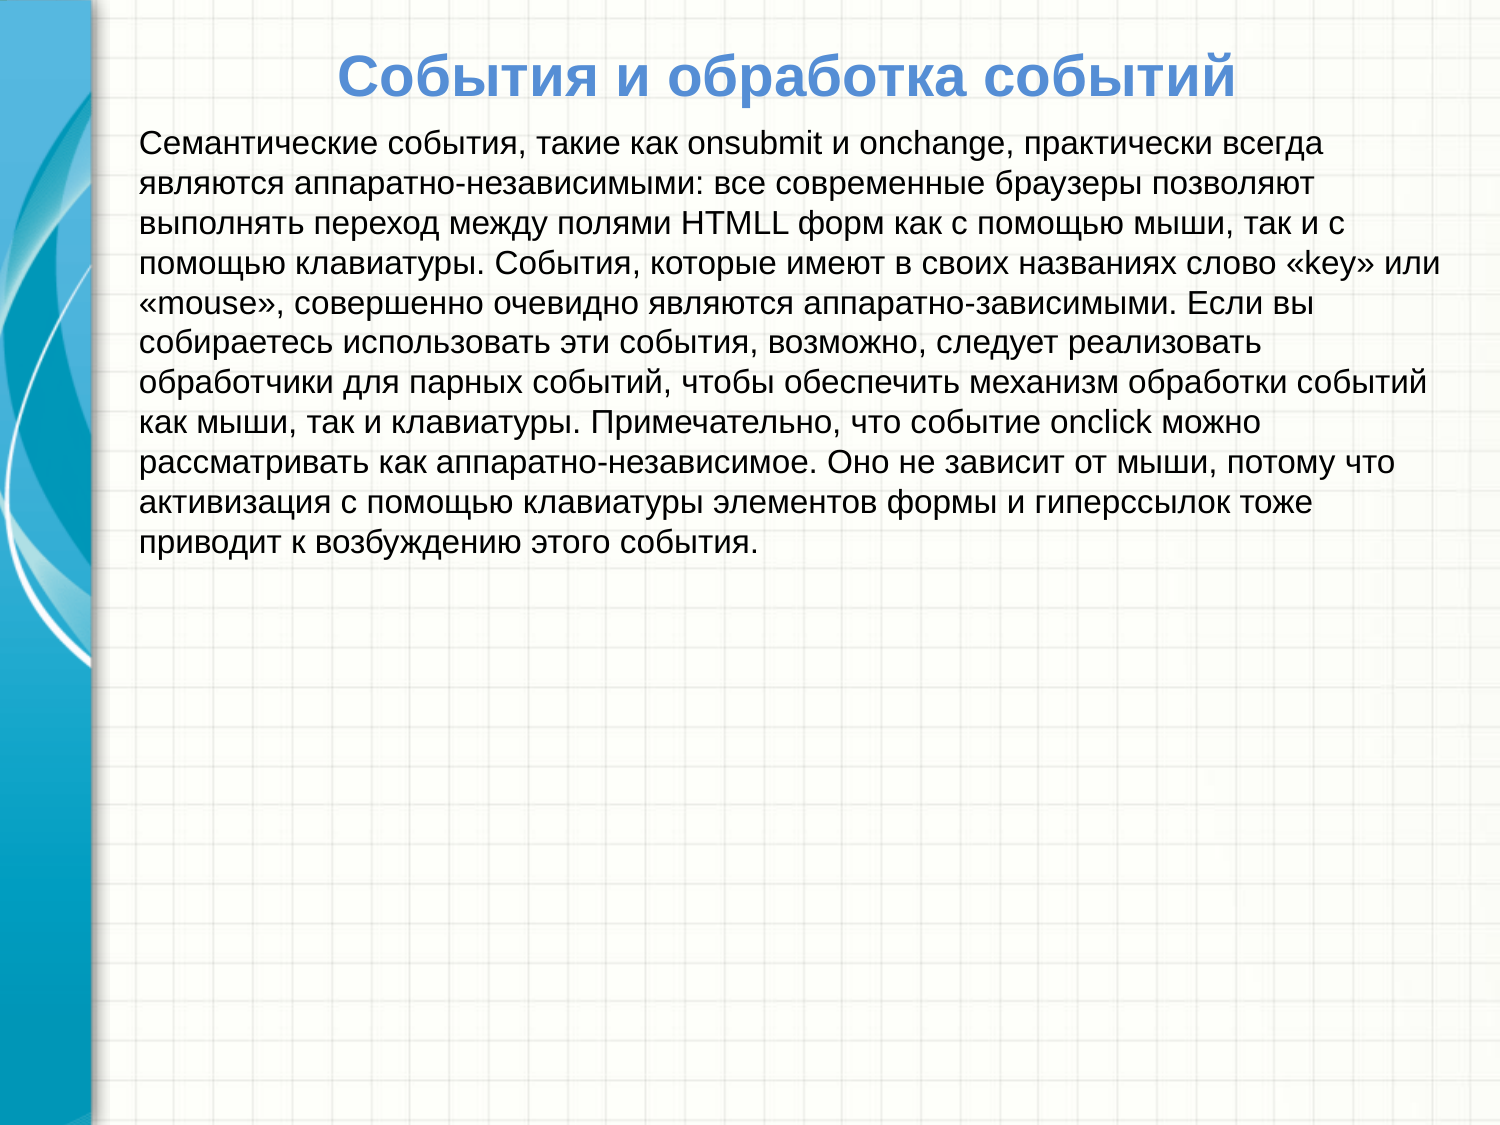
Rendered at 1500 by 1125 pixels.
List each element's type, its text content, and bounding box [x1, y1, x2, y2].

list Семантические события, такие как onsubmit и onchange, практически всегда являются аппаратно-независимыми: все современные браузеры позволяют выполнять переход между полями HTMLL форм как с помощью мыши, так и с помощью клавиатуры. События, которые имеют в своих названиях слово «key» или «mouse», совершенно очевидно являются аппаратно-зависимыми. Если вы собираетесь использовать эти события, возможно, следует реализовать обработчики для парных событий, чтобы обеспечить механизм обработки событий как мыши, так и клавиатуры. Примечательно, что событие onclick можно рассматривать как аппаратно-независимое. Оно не зависит от мыши, потому что активизация с помощью клавиатуры элементов формы и гиперссылок тоже приводит к возбуждению этого события. [123, 113, 1471, 1059]
title События и обработка событий [125, 44, 1450, 102]
picture [0, 0, 1500, 1125]
